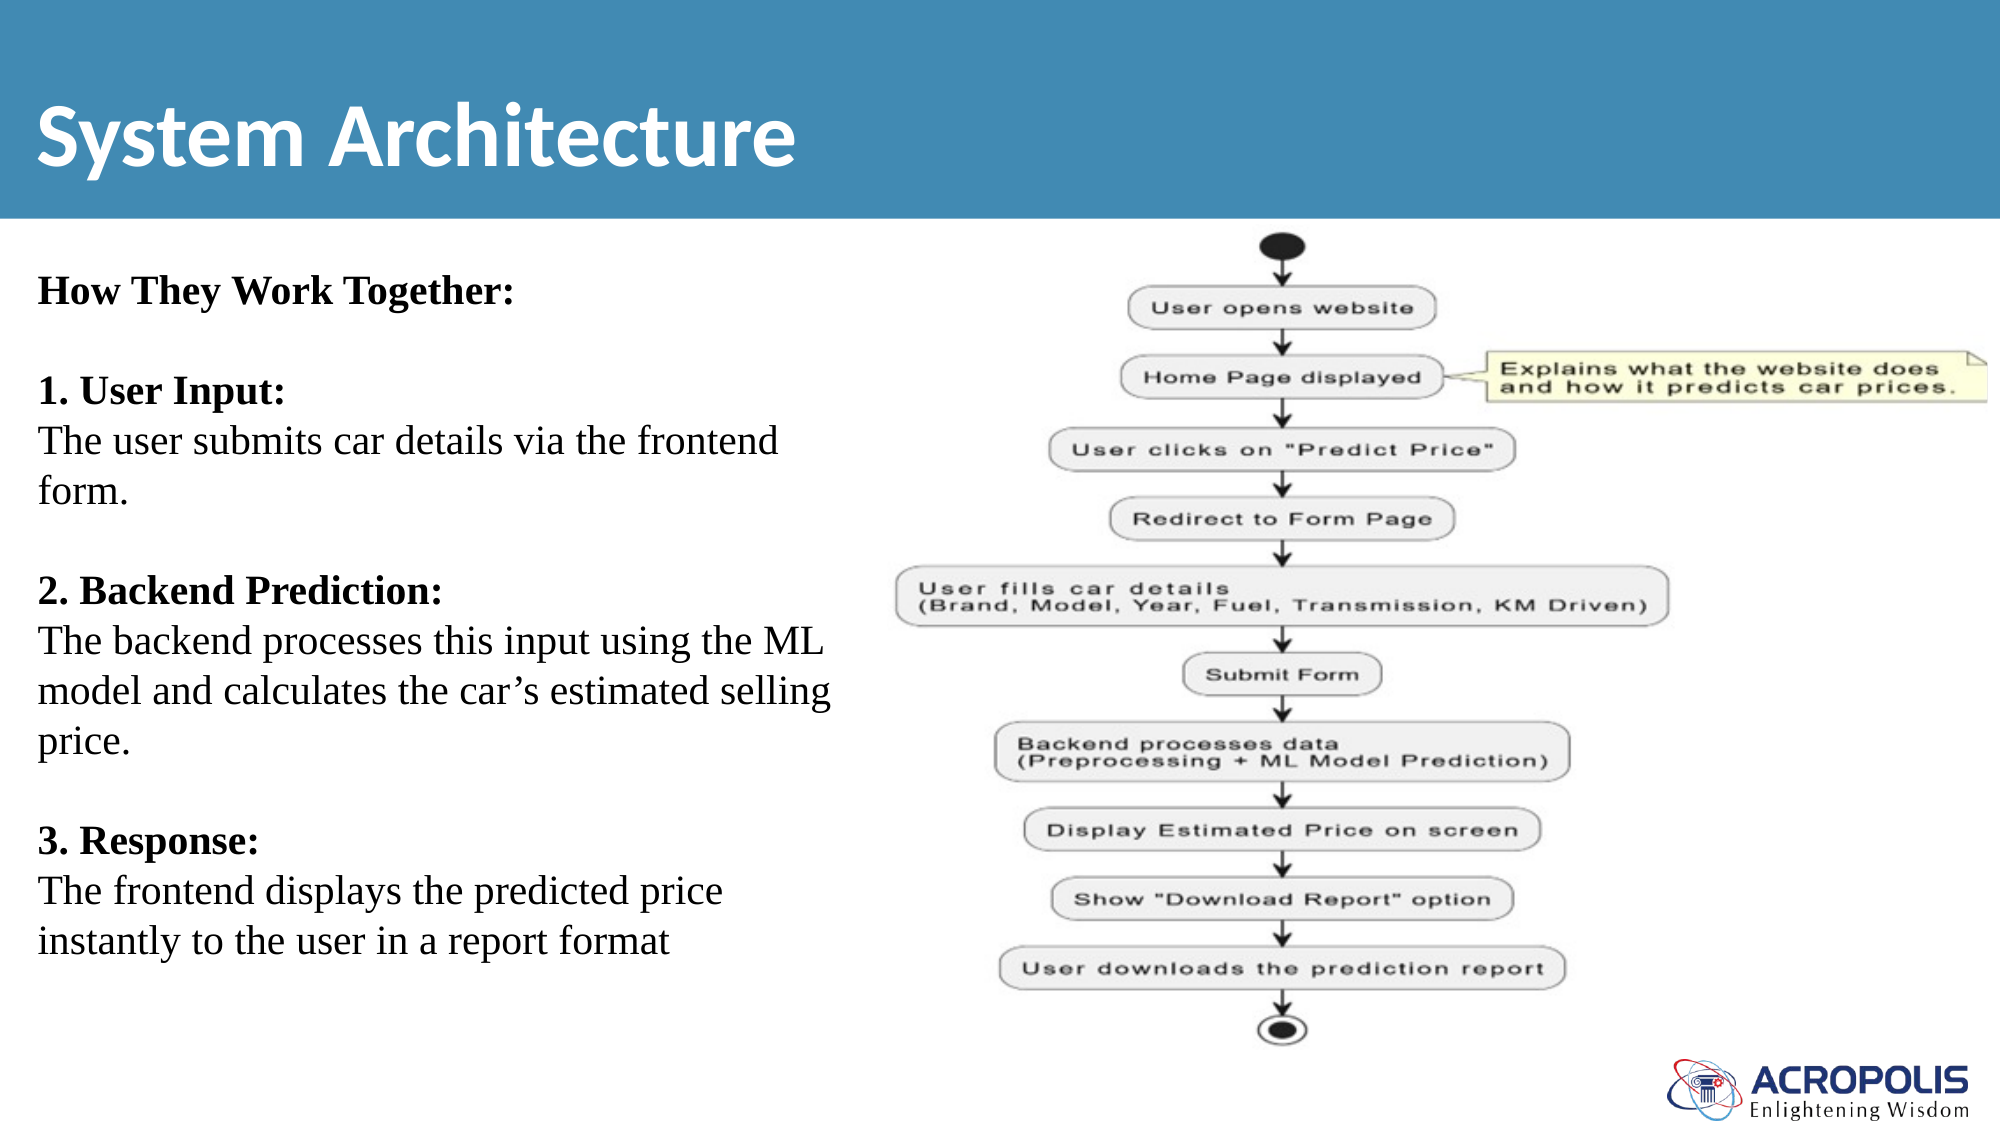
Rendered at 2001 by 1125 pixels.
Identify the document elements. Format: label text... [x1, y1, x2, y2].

list System Architecture [15, 75, 1985, 187]
picture [887, 224, 1988, 1051]
title How They Work Together: 1. User Input: The user submits car details via the frontend form. 2. Backend Prediction: The backend processes this input using the ML model and calculates the car’s estimated selling price. 3. Response: The frontend displays the predicted price instantly to the user in a report format [37, 262, 838, 1121]
picture [1667, 1059, 1968, 1121]
